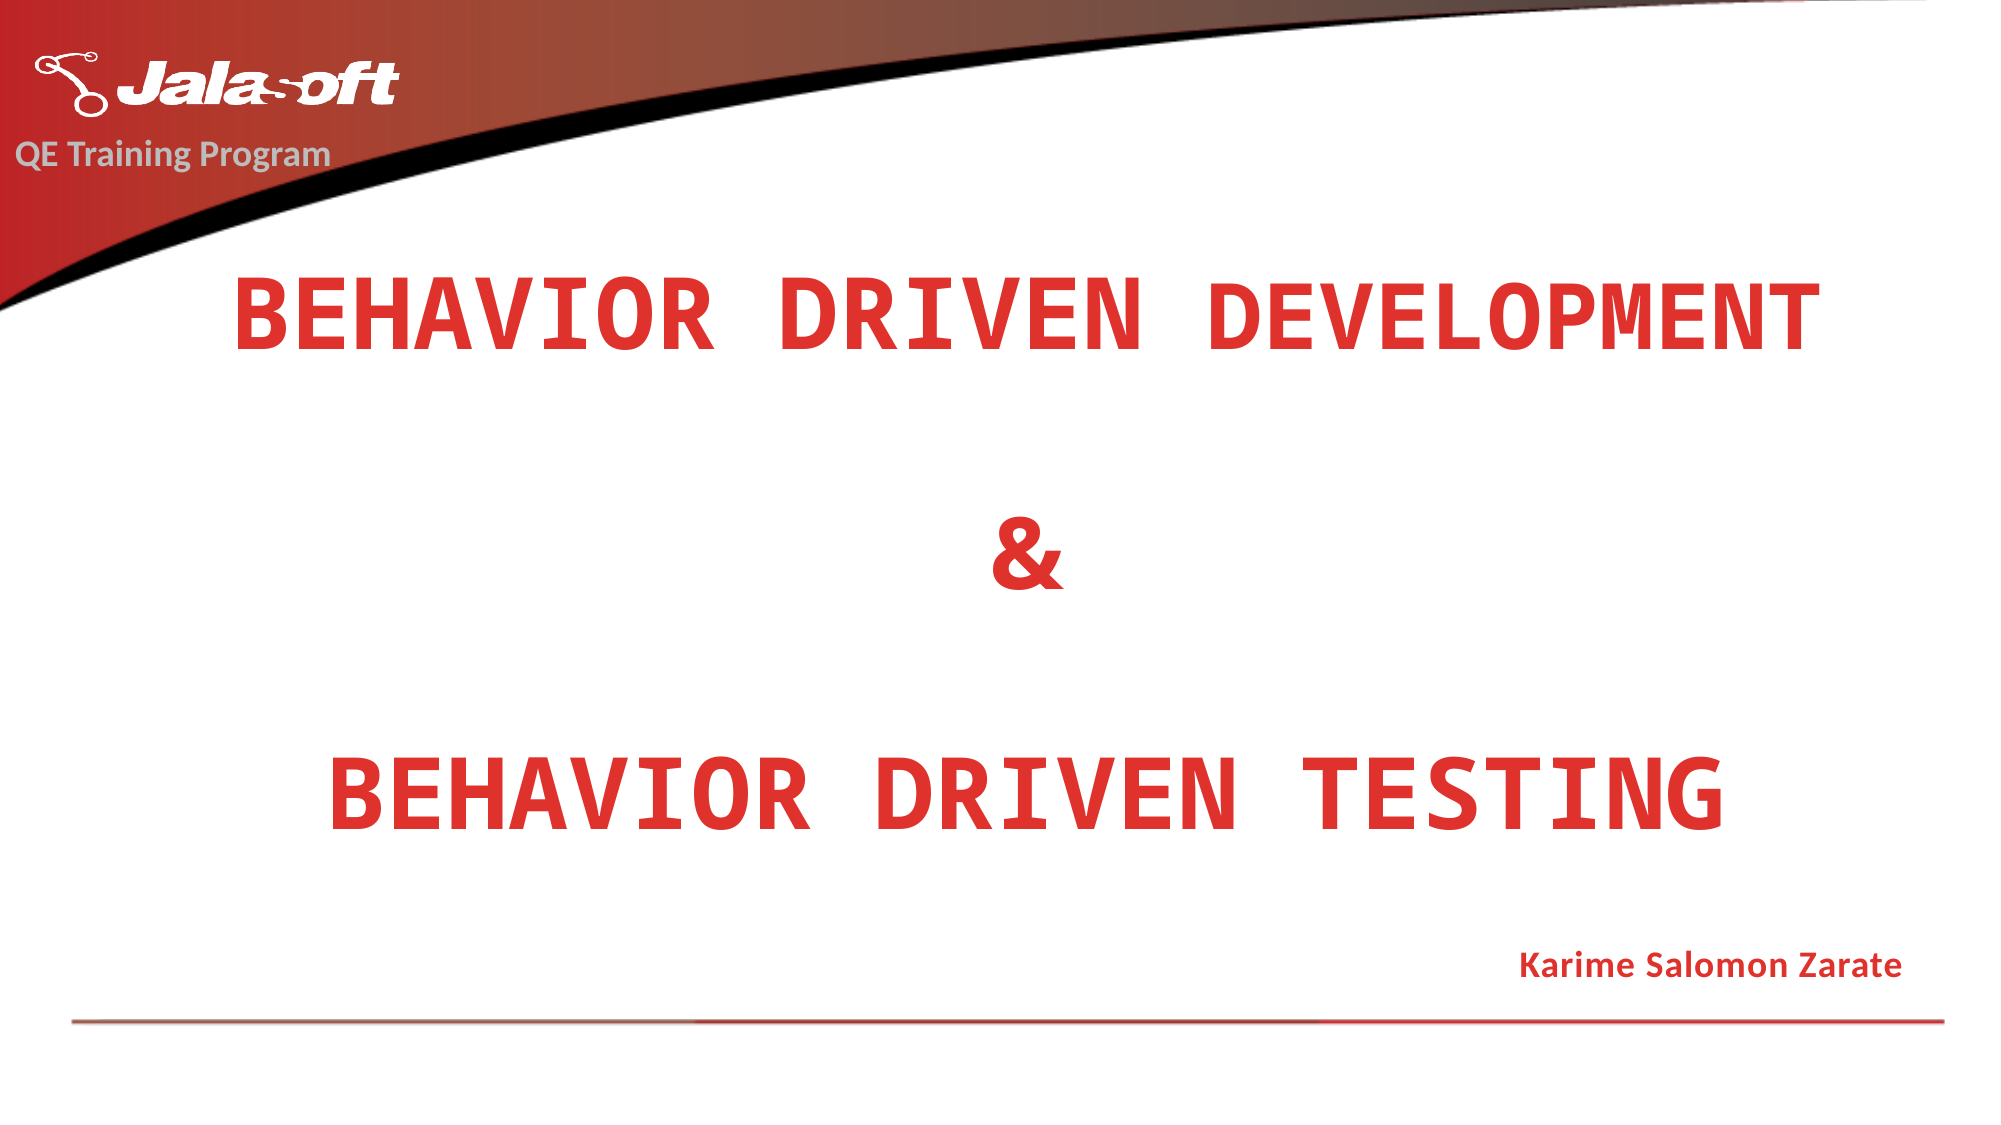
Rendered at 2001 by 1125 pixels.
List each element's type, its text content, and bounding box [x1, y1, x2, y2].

picture [0, 0, 2000, 1125]
text_box QE Training Program [0, 122, 441, 182]
text_box Karime Salomon Zarate [1504, 932, 1946, 993]
title BEHAVIOR DRIVEN DEVELOPMENT & BEHAVIOR DRIVEN TESTING [54, 391, 2000, 708]
